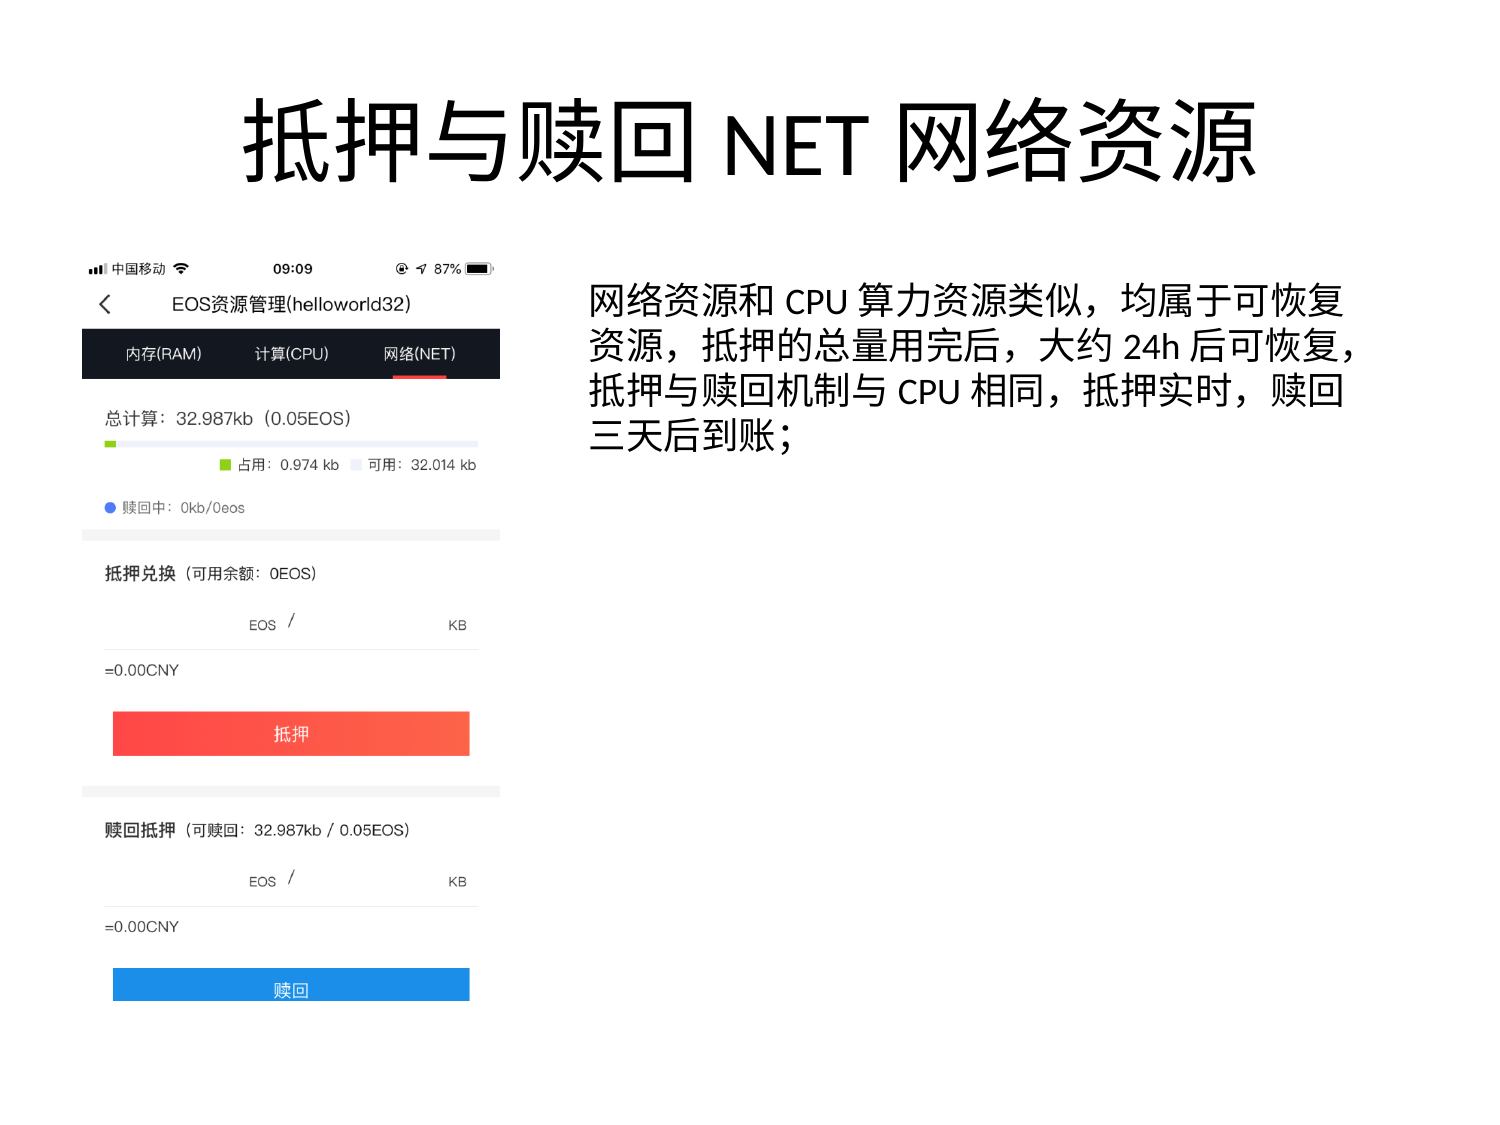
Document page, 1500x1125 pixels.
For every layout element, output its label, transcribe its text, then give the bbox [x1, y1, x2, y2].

text_box 网络资源和CPU算力资源类似，均属于可恢复资源，抵押的总量用完后，大约24h后可恢复，抵押与赎回机制与CPU相同，抵押实时，赎回三天后到账； [574, 269, 1395, 465]
title 抵押与赎回NET网络资源 [75, 45, 1425, 233]
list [81, 257, 500, 1001]
